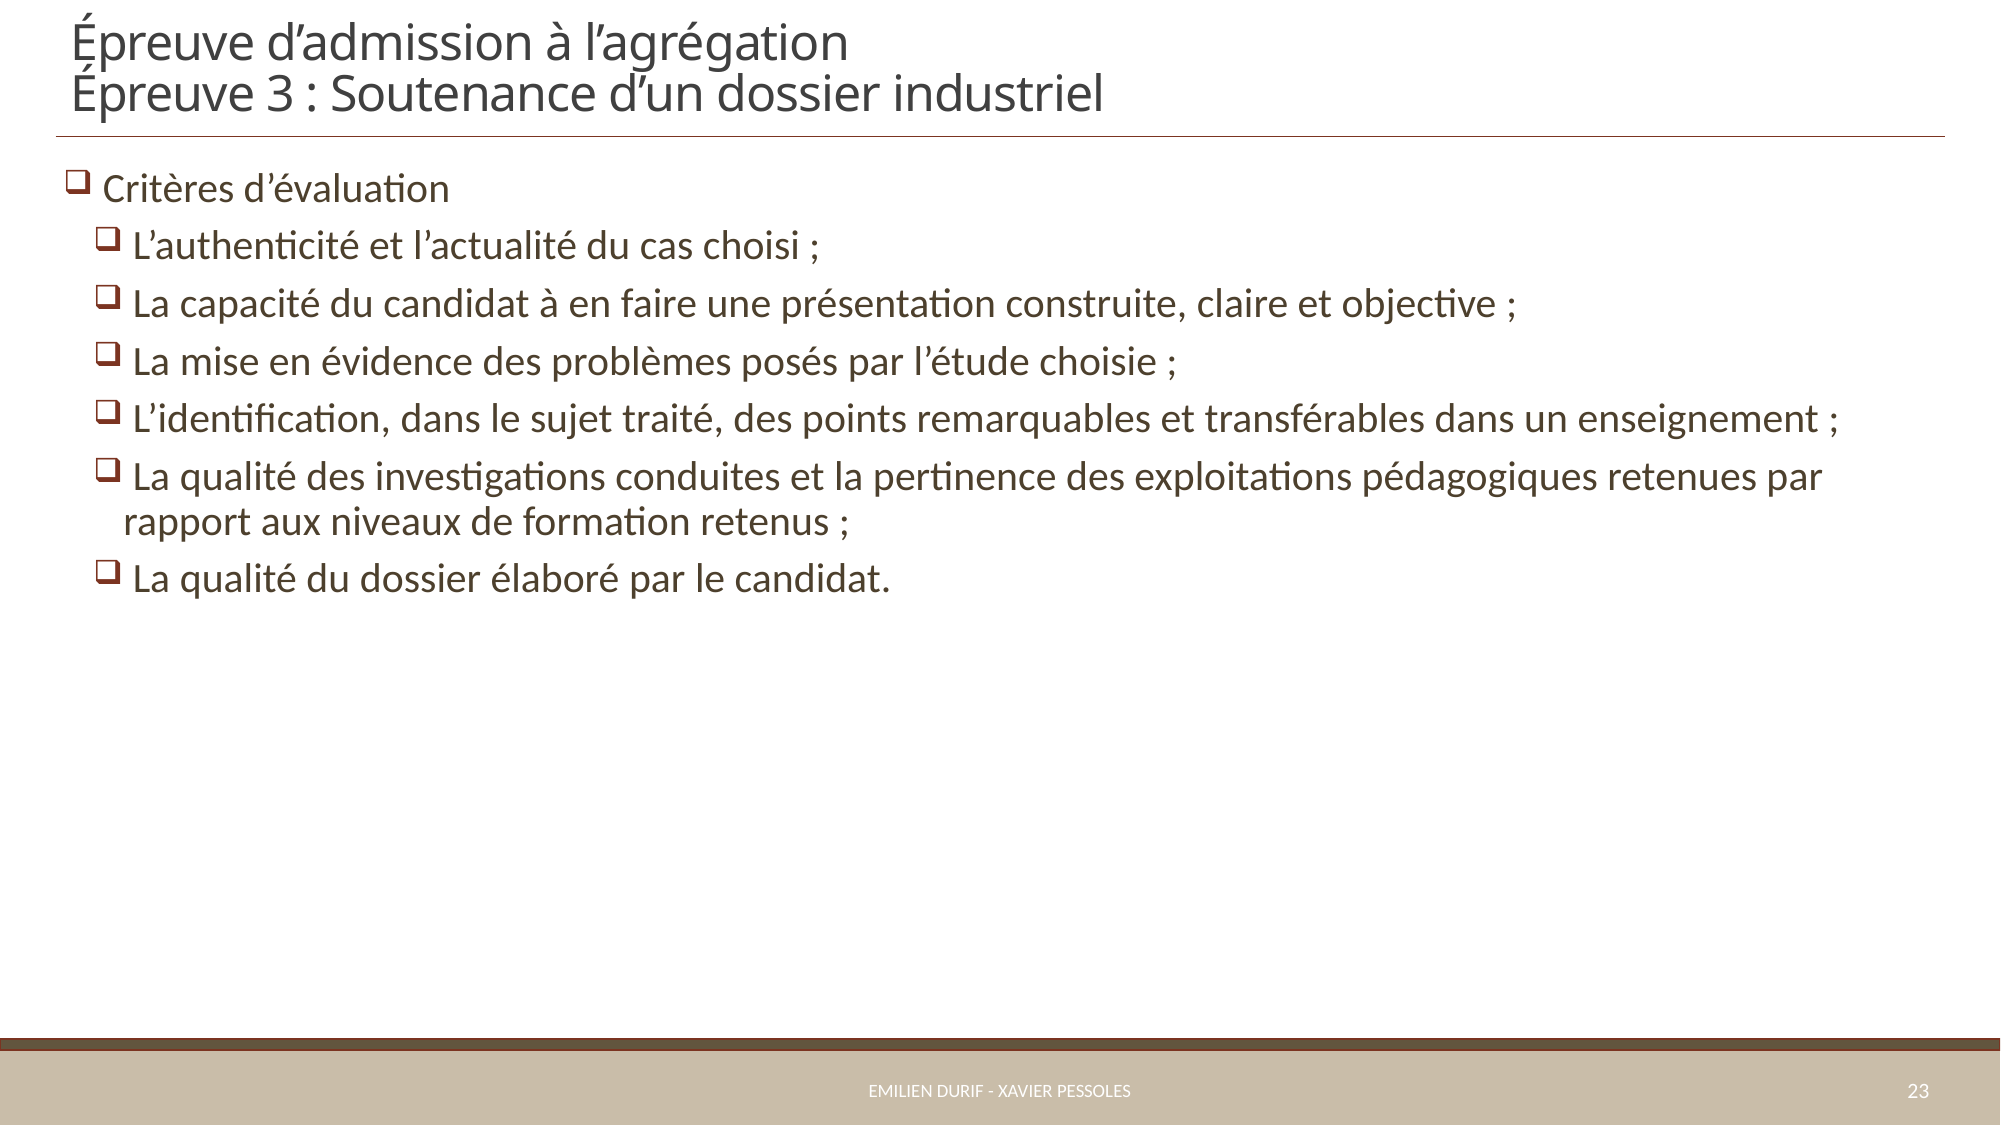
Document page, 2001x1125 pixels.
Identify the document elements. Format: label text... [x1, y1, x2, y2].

slide_number 23 [1709, 1059, 1945, 1120]
title Épreuve d’admission à l’agrégation Épreuve 3 : Soutenance d’un dossier industriel [55, 5, 1945, 137]
list Critères d’évaluation L’authenticité et l’actualité du cas choisi ; La capacité du candidat à en faire une présentation construite, claire et objective ; La mise en évidence des problèmes posés par l’étude choisie ; L’identification, dans le sujet traité, des points remarquables et transférables dans un enseignement ; La qualité des investigations conduites et la pertinence des exploitations pédagogiques retenues par rapport aux niveaux de formation retenus ; La qualité du dossier élaboré par le candidat. [30, 158, 1922, 864]
footer Emilien Durif - Xavier Pessoles [409, 1059, 1591, 1120]
